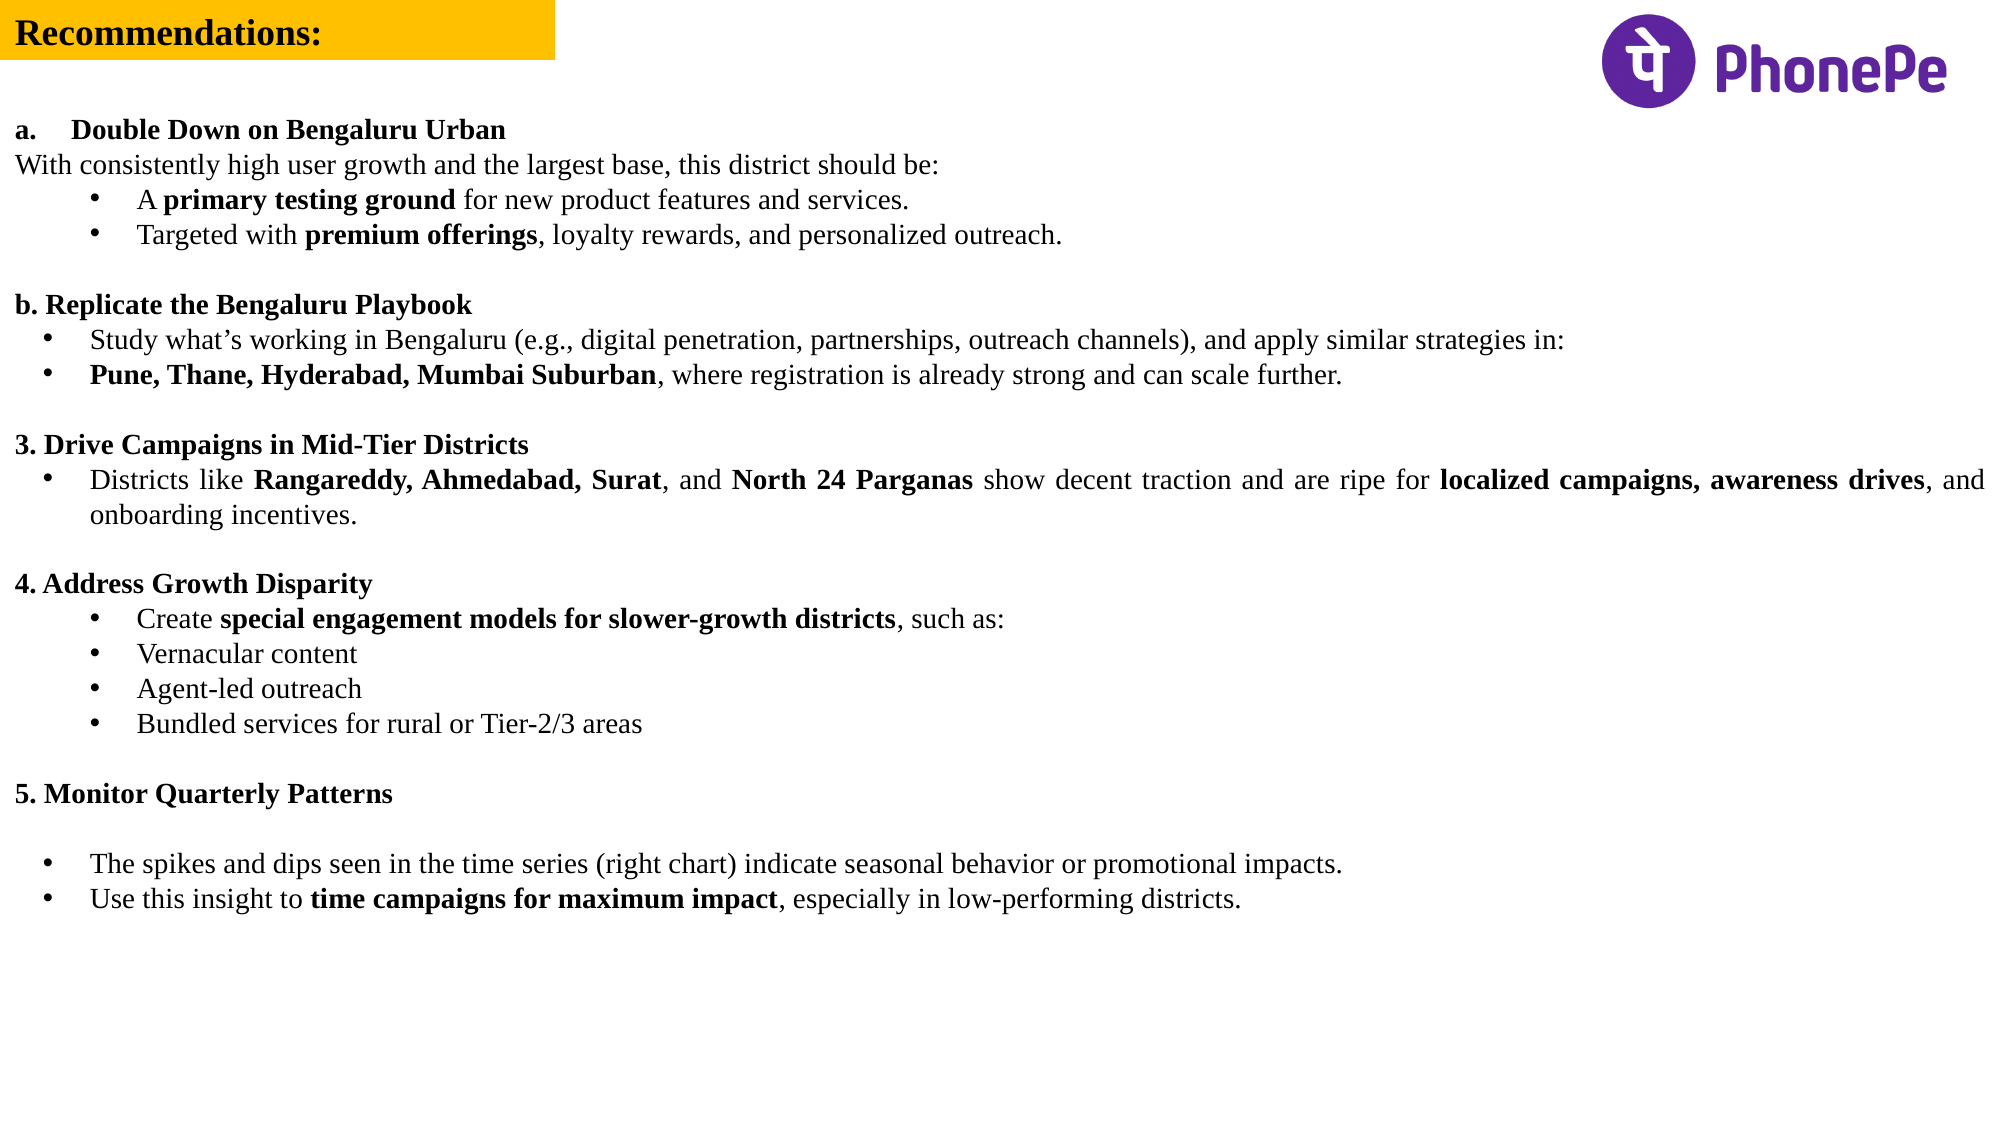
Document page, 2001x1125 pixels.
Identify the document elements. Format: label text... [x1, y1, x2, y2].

text_box Double Down on Bengaluru Urban With consistently high user growth and the largest base, this district should be: A primary testing ground for new product features and services. Targeted with premium offerings, loyalty rewards, and personalized outreach. b. Replicate the Bengaluru Playbook Study what’s working in Bengaluru (e.g., digital penetration, partnerships, outreach channels), and apply similar strategies in: Pune, Thane, Hyderabad, Mumbai Suburban, where registration is already strong and can scale further. 3. Drive Campaigns in Mid-Tier Districts Districts like Rangareddy, Ahmedabad, Surat, and North 24 Parganas show decent traction and are ripe for localized campaigns, awareness drives, and onboarding incentives. 4. Address Growth Disparity Create special engagement models for slower-growth districts, such as: Vernacular content Agent-led outreach Bundled services for rural or Tier-2/3 areas 5. Monitor Quarterly Patterns The spikes and dips seen in the time series (right chart) indicate seasonal behavior or promotional impacts. Use this insight to time campaigns for maximum impact, especially in low-performing districts. [0, 102, 2000, 922]
picture [1594, 6, 1954, 116]
text_box Recommendations: [0, 0, 555, 60]
